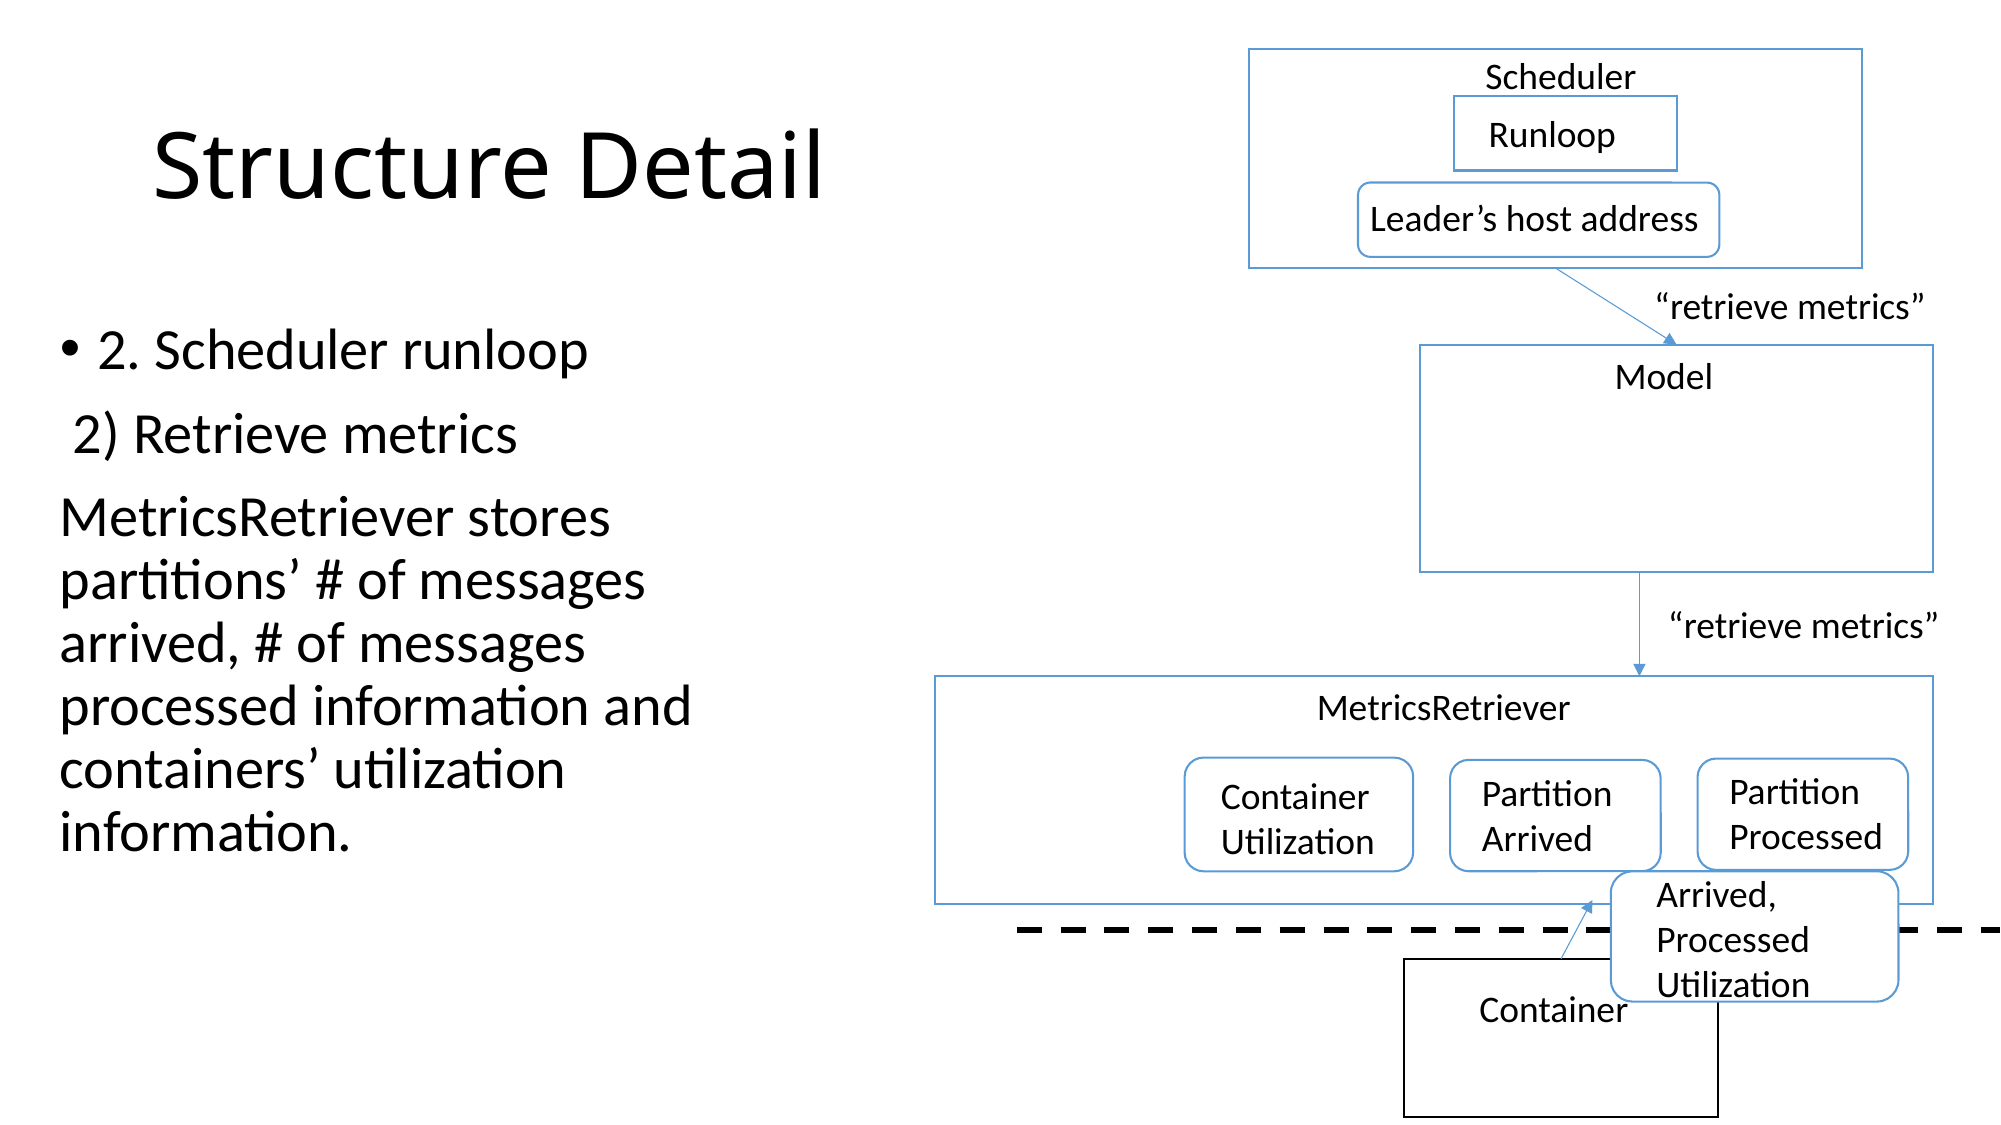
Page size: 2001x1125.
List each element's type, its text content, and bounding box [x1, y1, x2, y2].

text_box Scheduler [1470, 44, 1665, 95]
text_box [1609, 931, 1641, 1003]
text_box Container [1464, 977, 1641, 1038]
text_box Arrived, Processed Utilization [1641, 862, 1876, 929]
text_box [1555, 268, 1677, 345]
list 2. Scheduler runloop 2) Retrieve metrics MetricsRetriever stores partitions’ # of messages arrived, # of messages processed information and containers’ utilization information. [44, 311, 760, 1026]
text_box “retrieve metrics” [1653, 594, 2000, 654]
title Structure Detail [1677, 269, 1863, 274]
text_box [1561, 899, 1593, 959]
text_box Model [1599, 344, 1785, 405]
text_box Container Utilization [1206, 764, 1405, 870]
text_box “retrieve metrics” [1677, 274, 1965, 335]
text_box [1453, 95, 1678, 172]
text_box [1248, 48, 1863, 269]
text_box [1360, 181, 1717, 186]
text_box [1696, 757, 1897, 862]
text_box Partition Arrived [1467, 761, 1633, 866]
text_box [1876, 865, 1904, 871]
text_box [934, 675, 1934, 905]
text_box [1183, 756, 1415, 873]
text_box Arrived, Processed Utilization [1641, 931, 1876, 1058]
text_box [1609, 870, 1641, 929]
title Structure Detail [137, 59, 1555, 278]
text_box Partition Processed [1714, 759, 1909, 865]
text_box [1876, 870, 1900, 929]
text_box [1357, 191, 1721, 258]
text_box [1419, 344, 1934, 573]
text_box [1403, 958, 1719, 1118]
text_box [1876, 931, 1900, 1003]
text_box Leader’s host address [1355, 186, 1720, 246]
text_box [1449, 758, 1662, 873]
text_box Runloop [1473, 102, 1640, 163]
text_box MetricsRetriever [1302, 675, 1600, 736]
